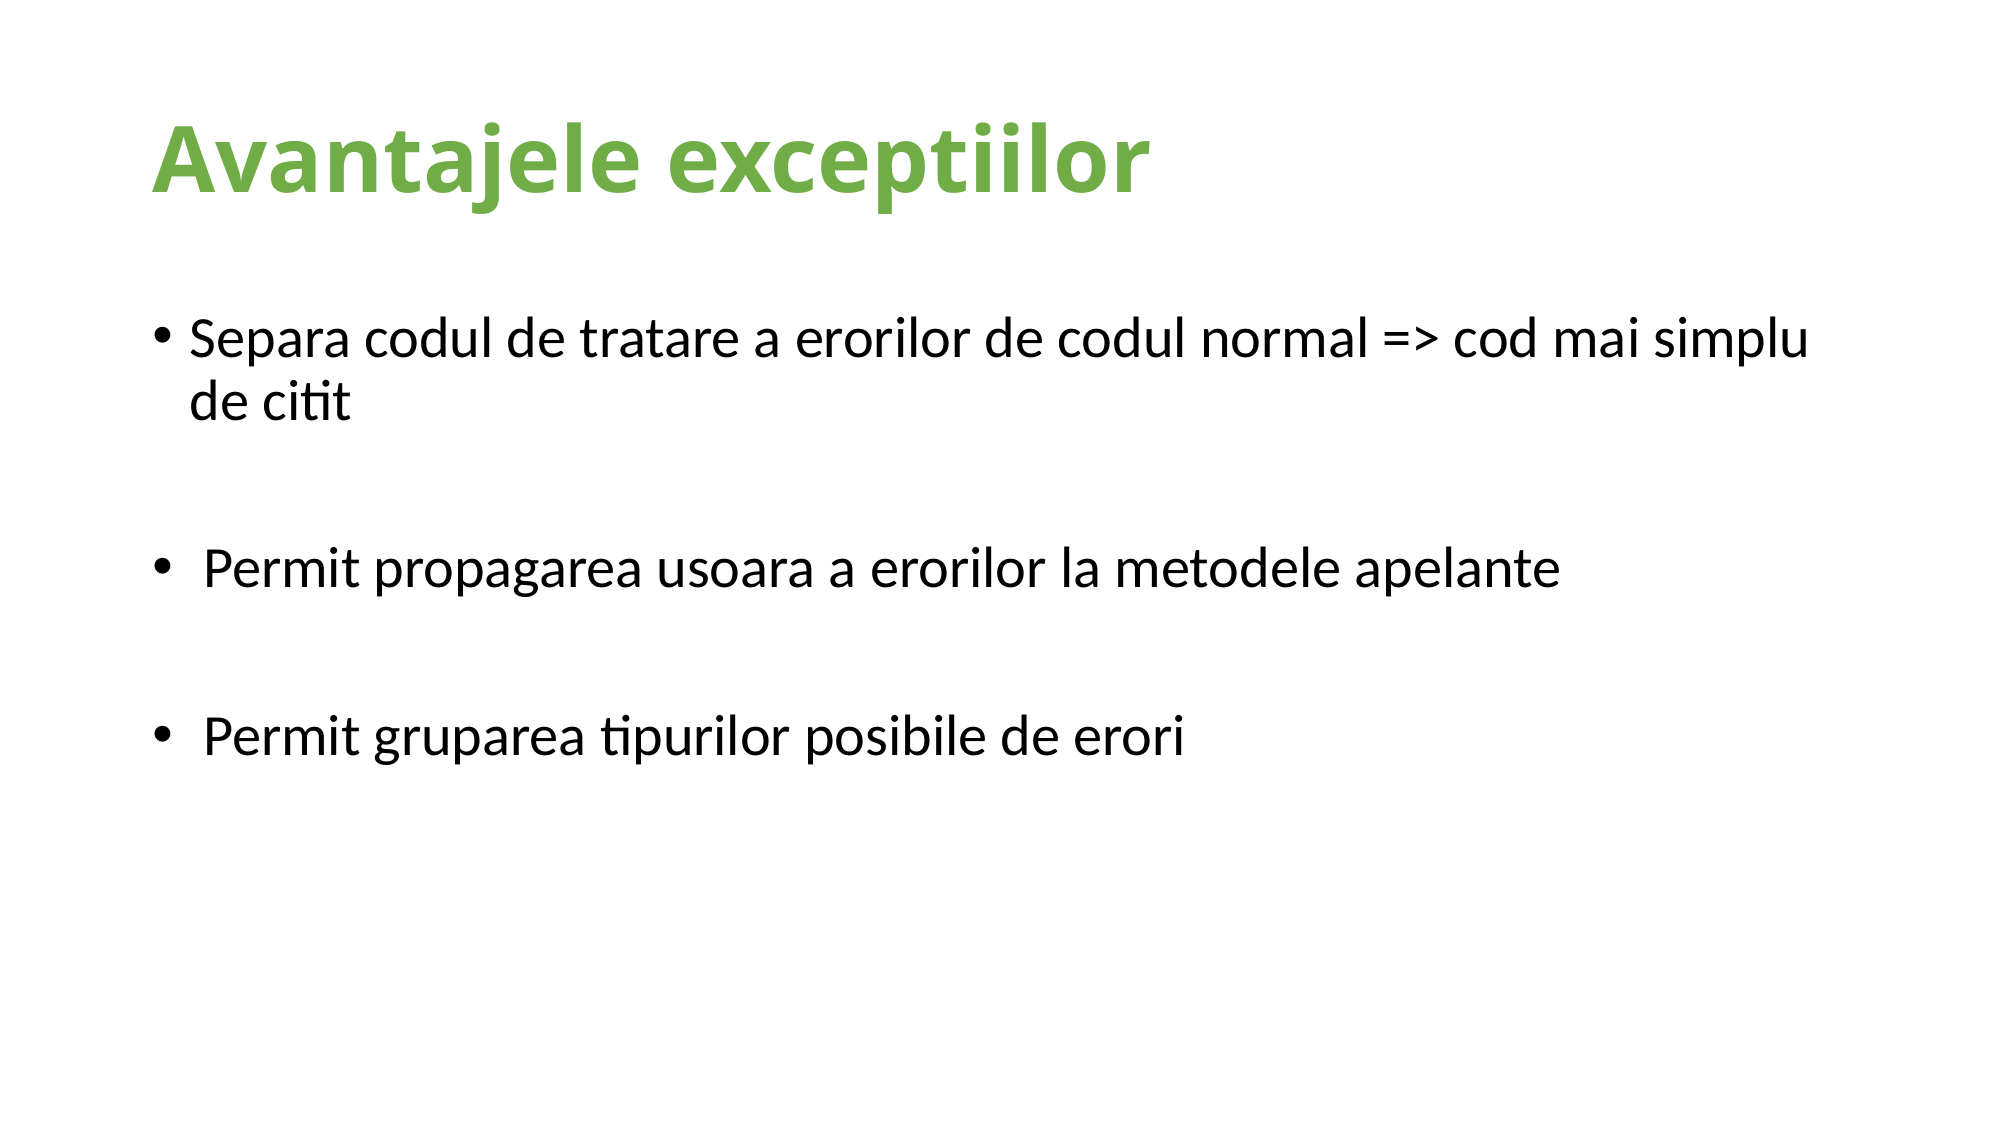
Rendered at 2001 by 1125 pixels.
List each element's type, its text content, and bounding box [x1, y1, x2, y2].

list Separa codul de tratare a erorilor de codul normal => cod mai simplu de citit Permit propagarea usoara a erorilor la metodele apelante Permit gruparea tipurilor posibile de erori [137, 299, 1863, 1014]
title Avantajele exceptiilor [137, 59, 1863, 278]
